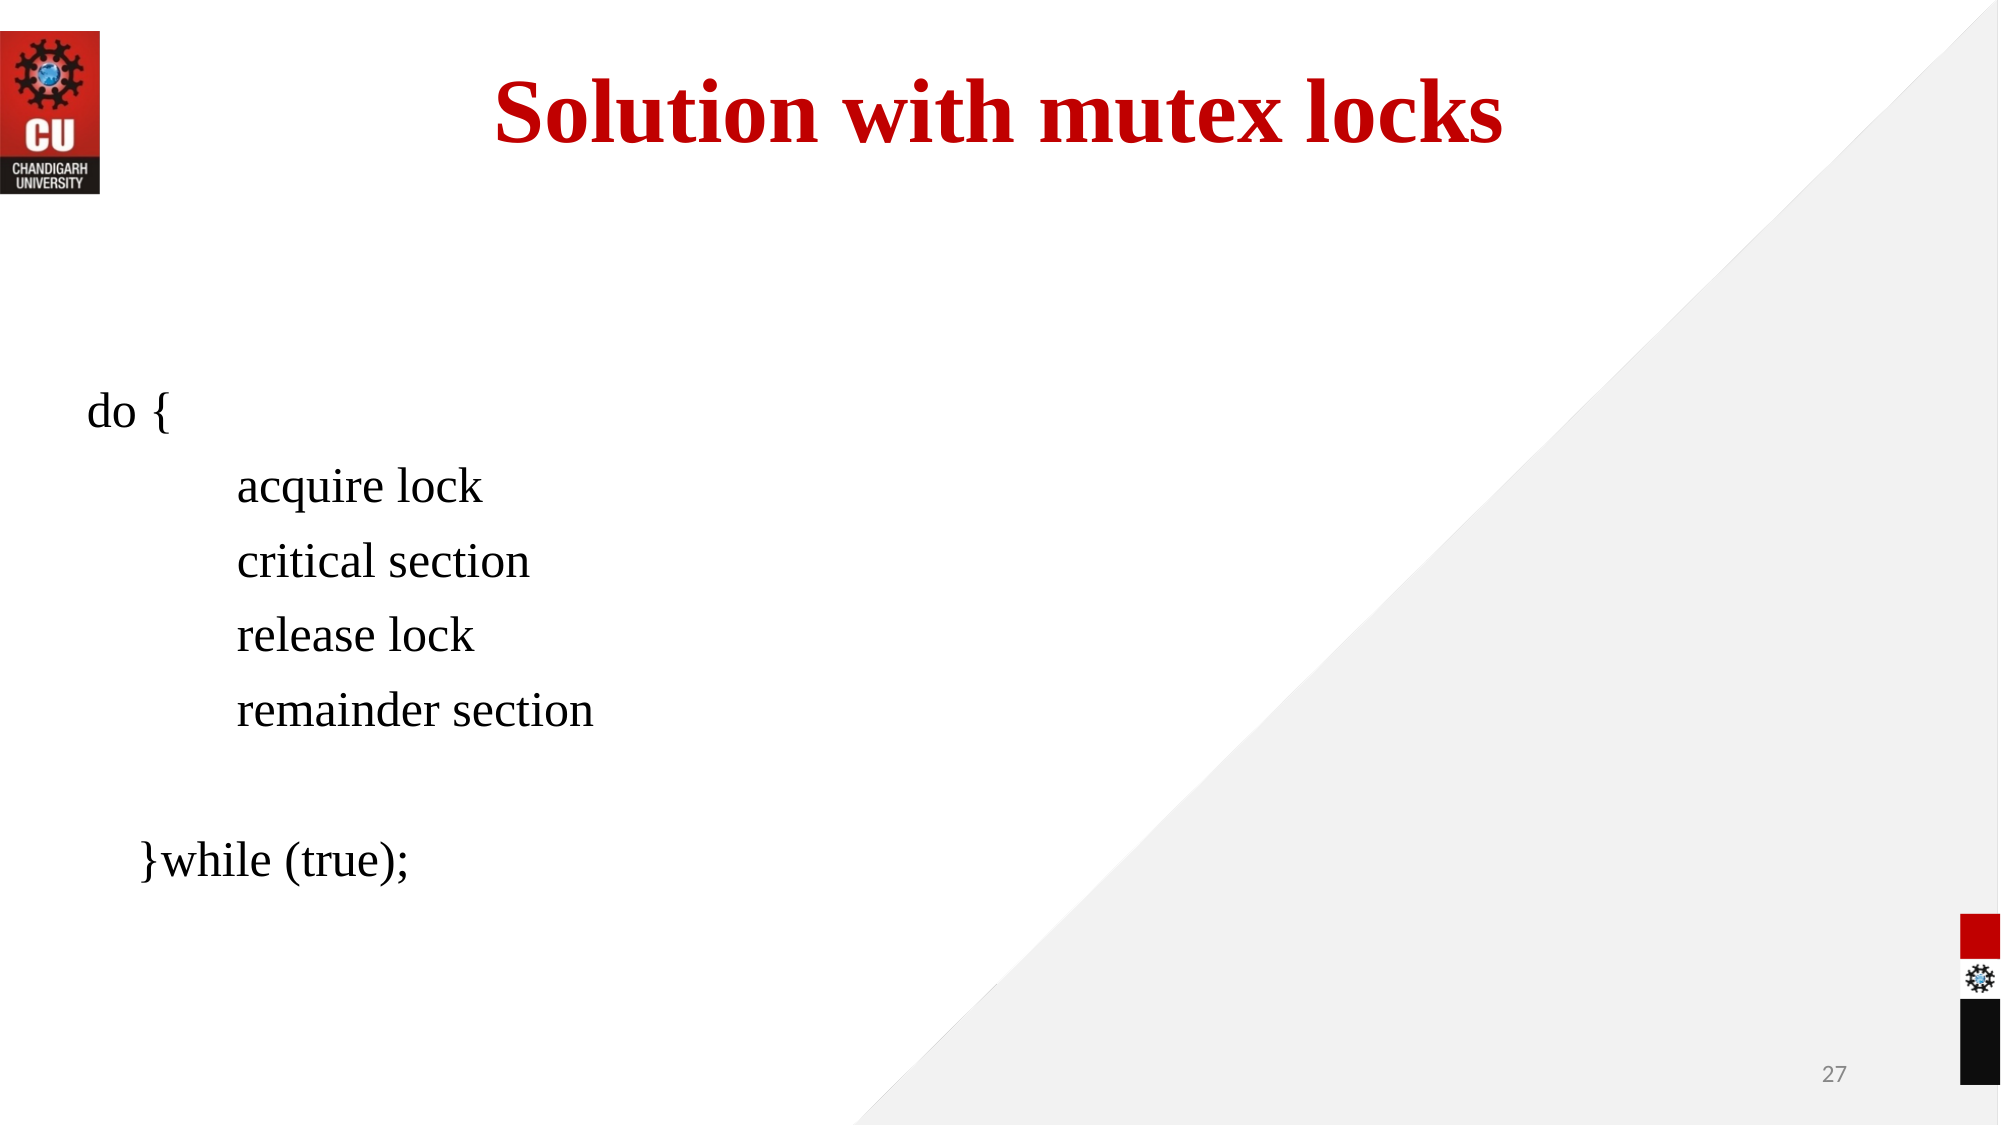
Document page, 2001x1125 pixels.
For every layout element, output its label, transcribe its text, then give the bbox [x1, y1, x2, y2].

title Solution with mutex locks [137, 3, 1863, 221]
list do { acquire lock critical section release lock remainder section }while (true); [71, 221, 1937, 1122]
slide_number ‹#› [1412, 1042, 1863, 1103]
picture [0, 0, 2001, 1125]
